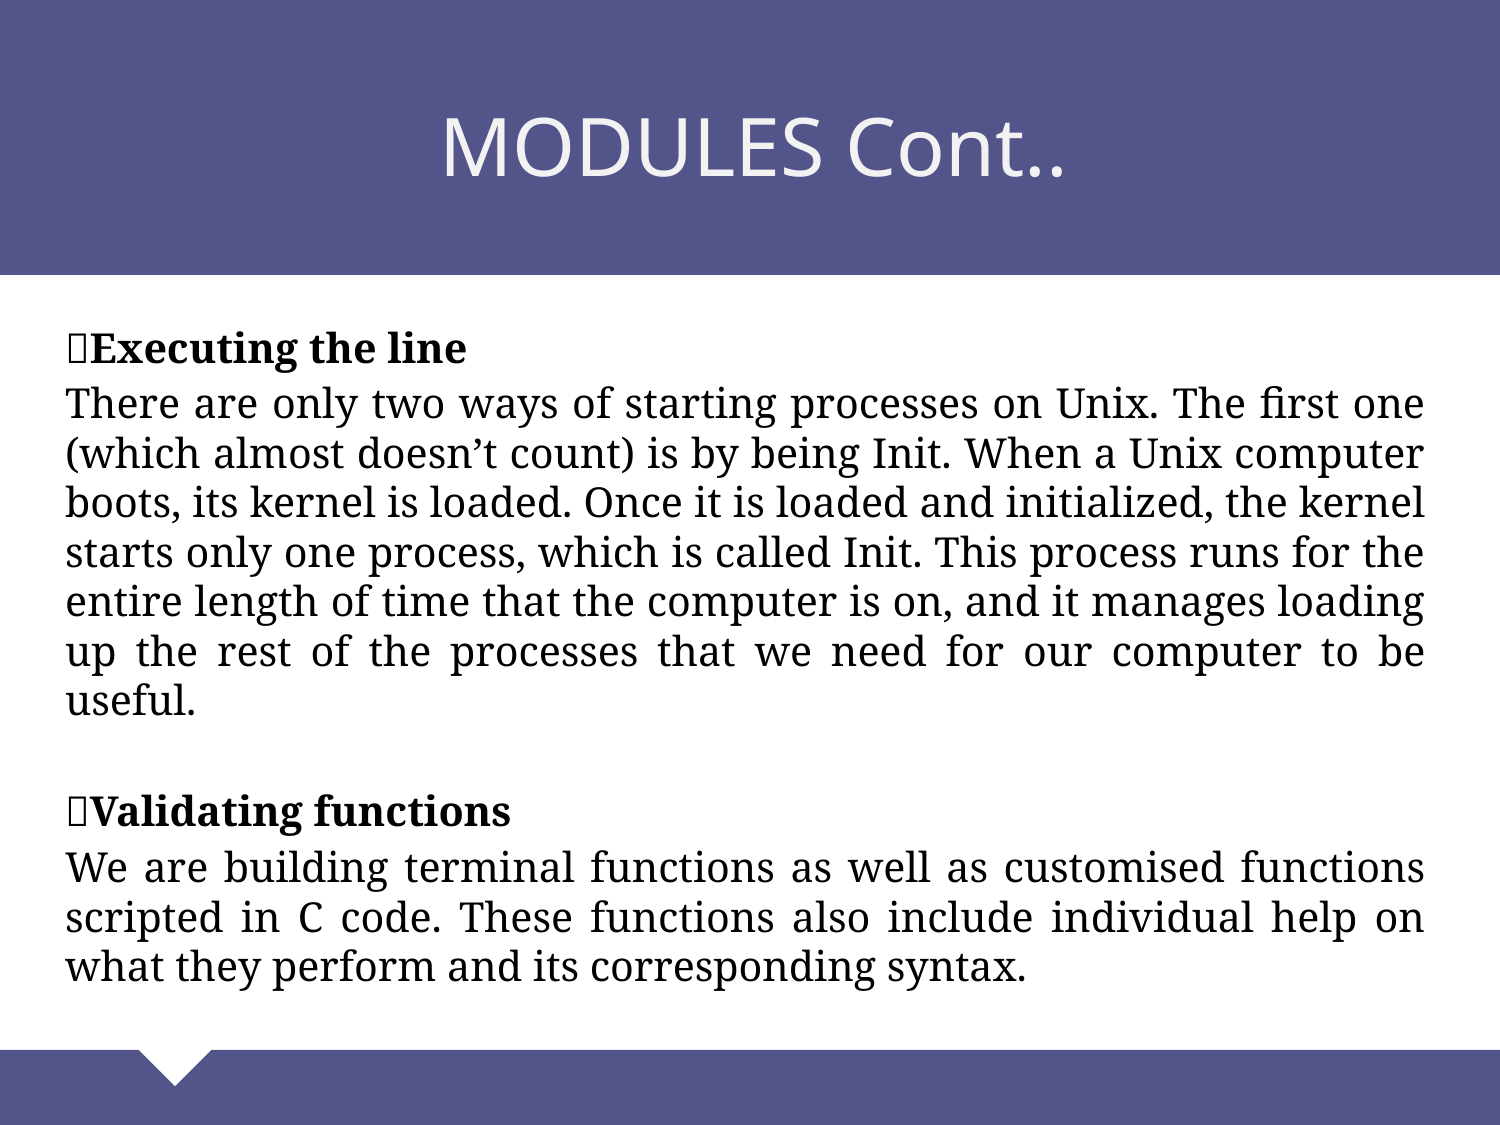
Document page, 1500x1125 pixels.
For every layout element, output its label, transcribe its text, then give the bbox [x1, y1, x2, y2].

list Executing the line There are only two ways of starting processes on Unix. The first one (which almost doesn’t count) is by being Init. When a Unix computer boots, its kernel is loaded. Once it is loaded and initialized, the kernel starts only one process, which is called Init. This process runs for the entire length of time that the computer is on, and it manages loading up the rest of the processes that we need for our computer to be useful. Validating functions We are building terminal functions as well as customised functions scripted in C code. These functions also include individual help on what they perform and its corresponding syntax. [50, 314, 1441, 1002]
title MODULES Cont.. [82, 87, 1425, 200]
